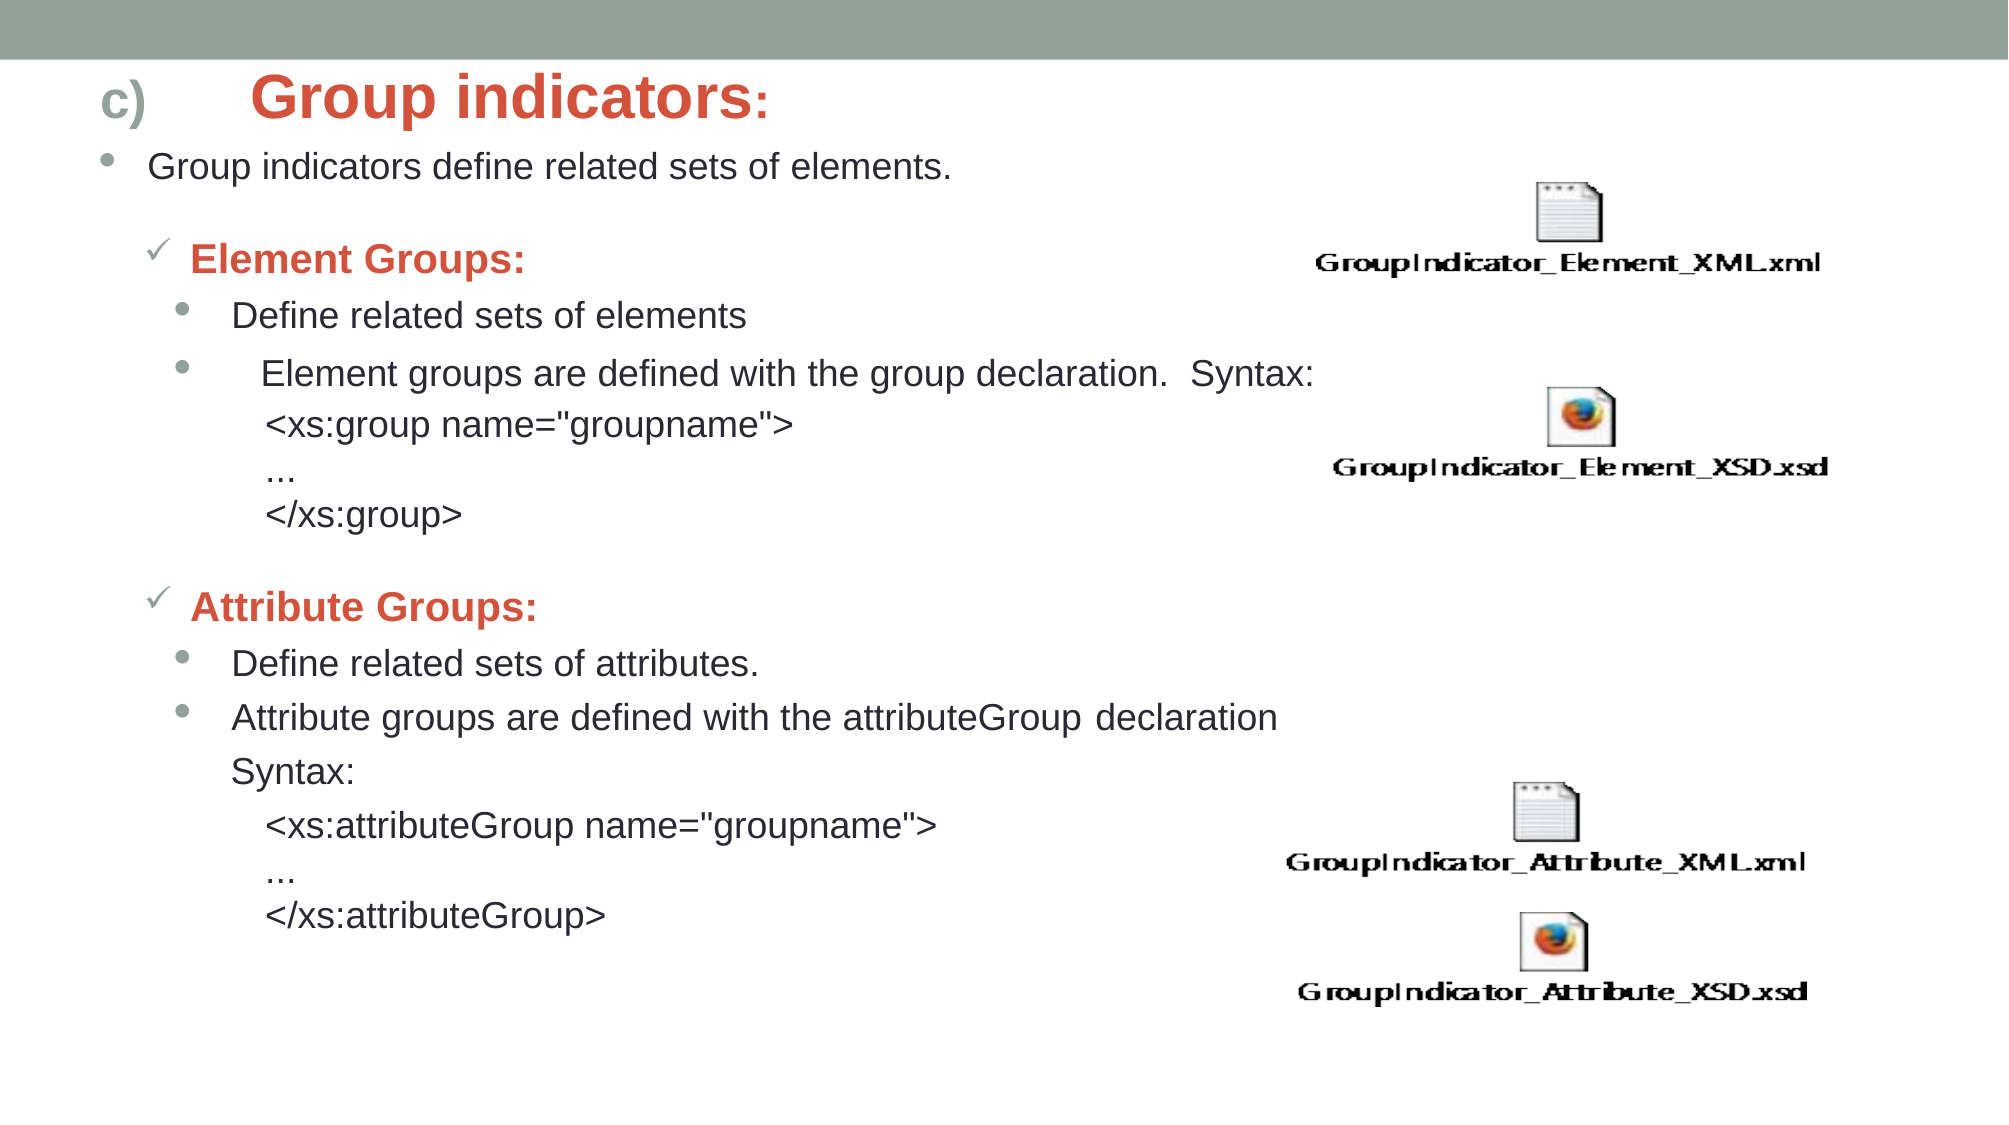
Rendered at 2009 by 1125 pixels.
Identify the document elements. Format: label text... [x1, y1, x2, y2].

text_box [1224, 774, 1866, 887]
text_box [1316, 182, 1820, 278]
text_box c) Group indicators: [98, 53, 896, 139]
text_box [1298, 912, 1807, 1007]
text_box [1277, 379, 1885, 492]
text_box Group indicators define related sets of elements. Element Groups: Define related sets of elements Element groups are defined with the group declaration. Syntax: <xs:group name="groupname"> ... </xs:group> Attribute Groups: Define related sets of attributes. Attribute groups are defined with the attributeGroup declaration Syntax: <xs:attributeGroup name="groupname"> ... </xs:attributeGroup> [98, 139, 1679, 979]
